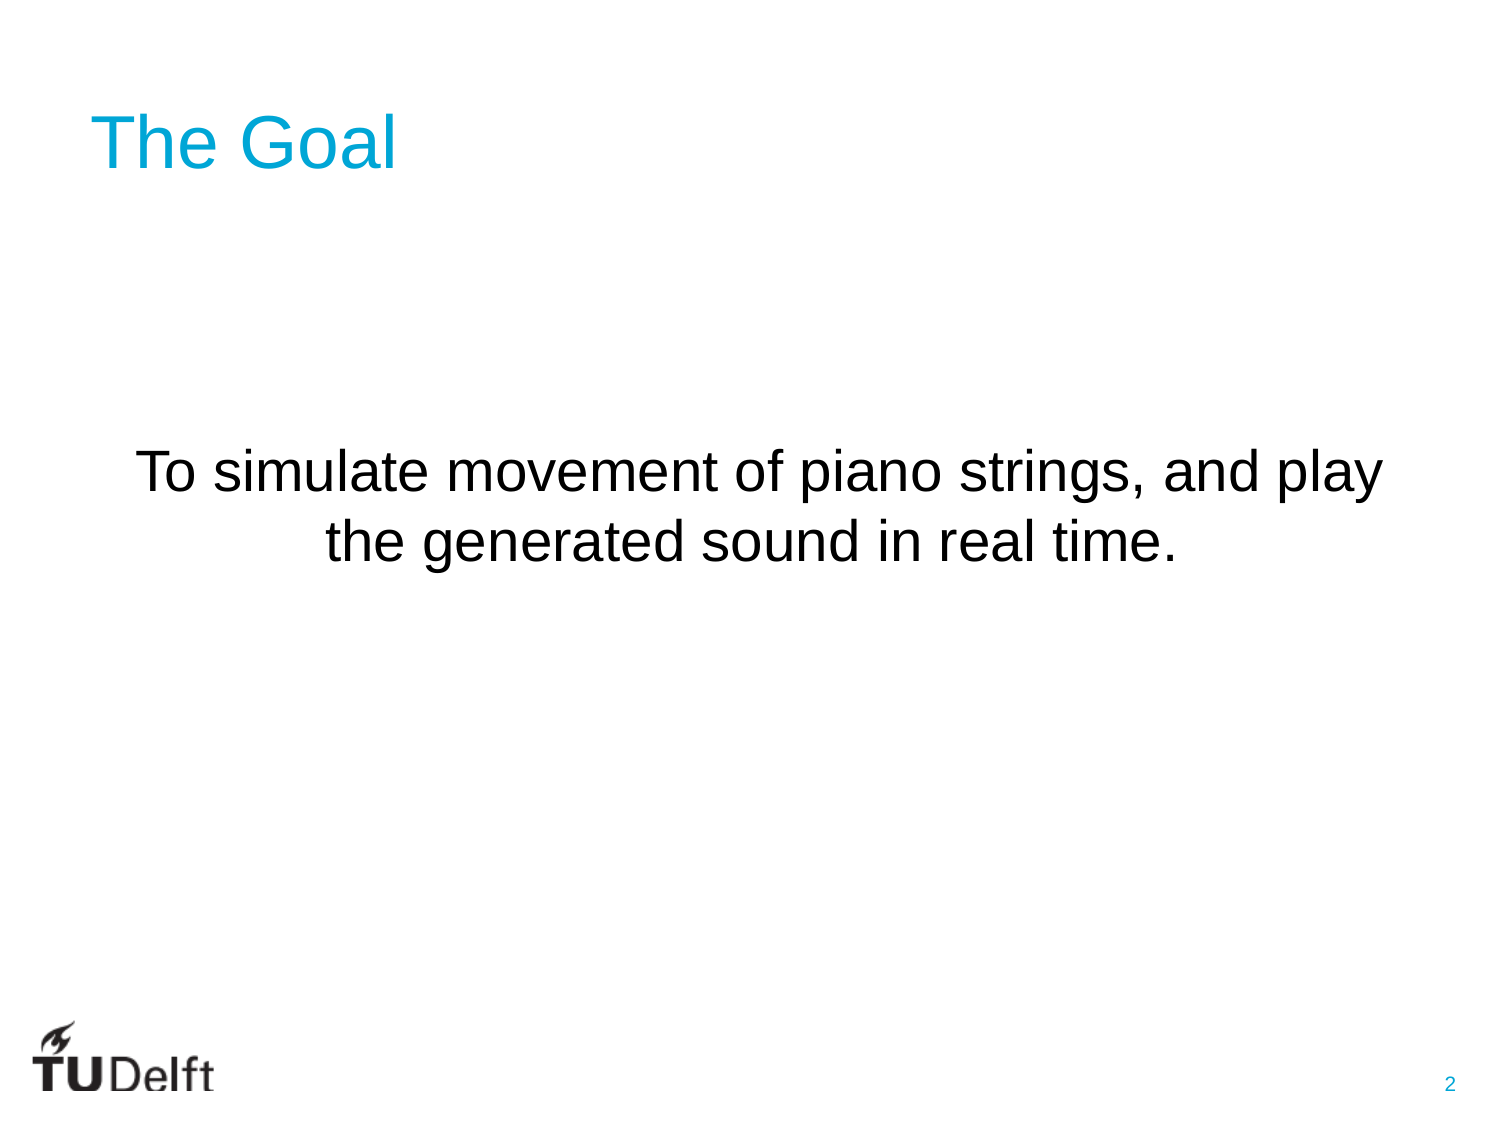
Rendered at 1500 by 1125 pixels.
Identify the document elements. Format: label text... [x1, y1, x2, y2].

list To simulate movement of piano strings, and play the generated sound in real time. [75, 262, 1447, 1005]
title The Goal [75, 45, 1447, 233]
